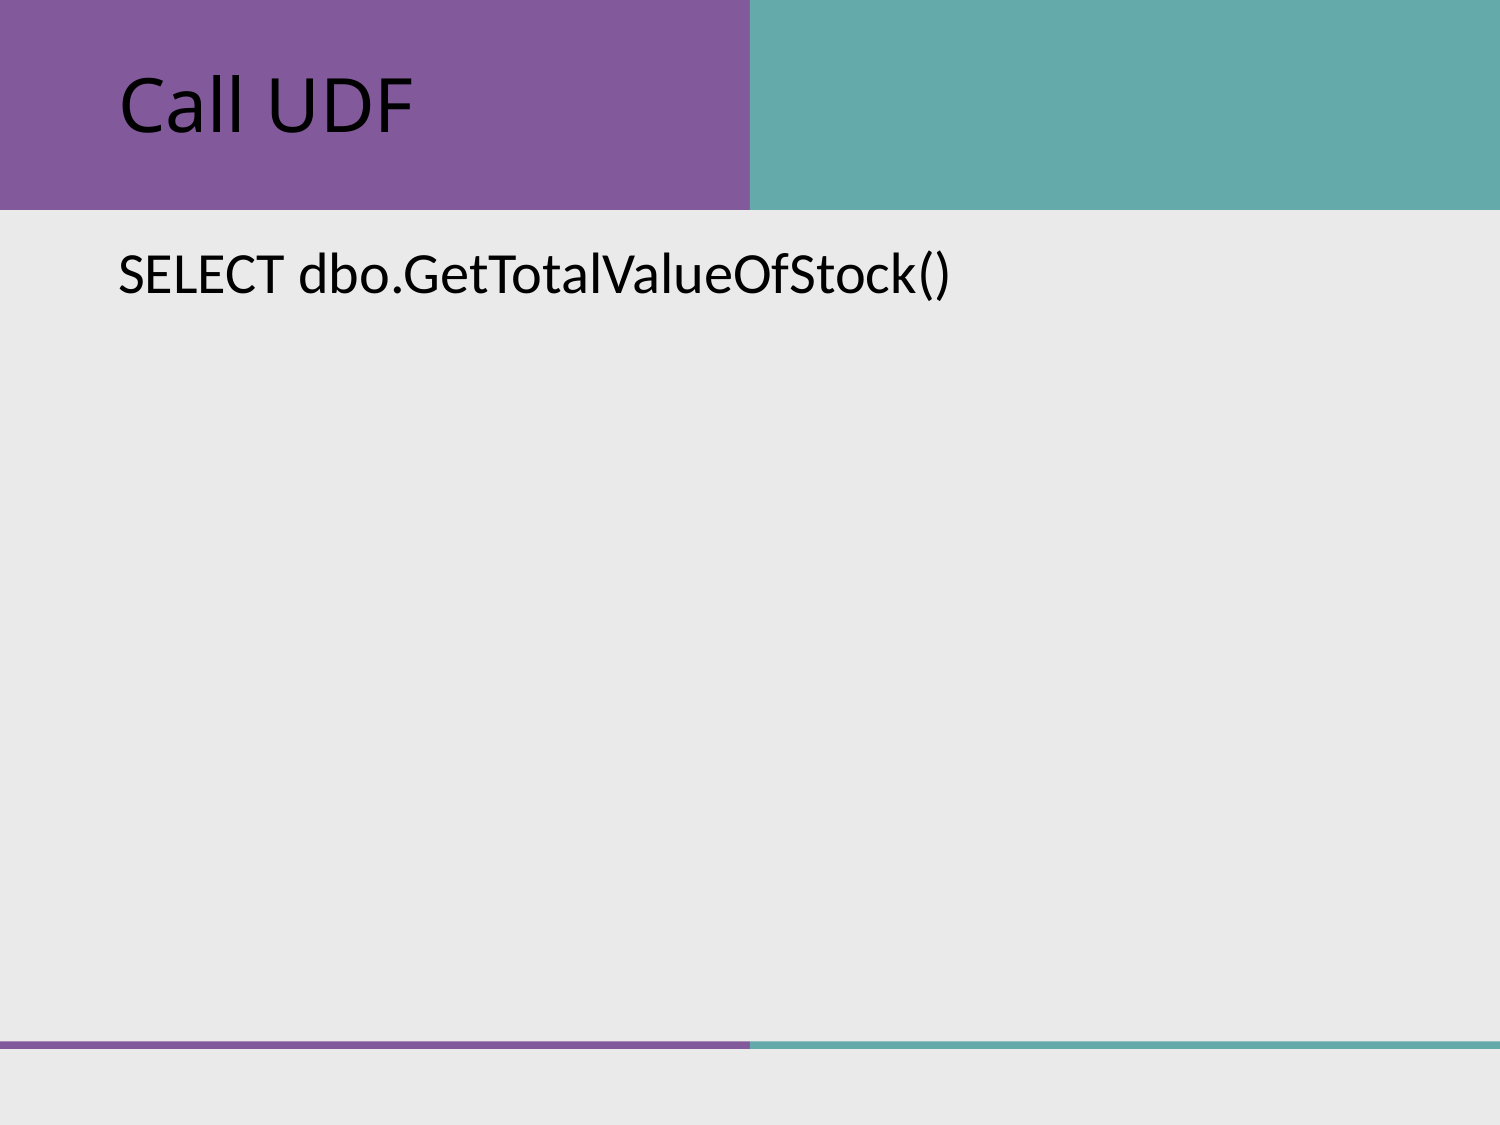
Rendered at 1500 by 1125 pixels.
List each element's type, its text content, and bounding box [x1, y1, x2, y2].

list SELECT dbo.GetTotalValueOfStock() [103, 236, 1397, 1014]
title Call UDF [103, 33, 1397, 184]
